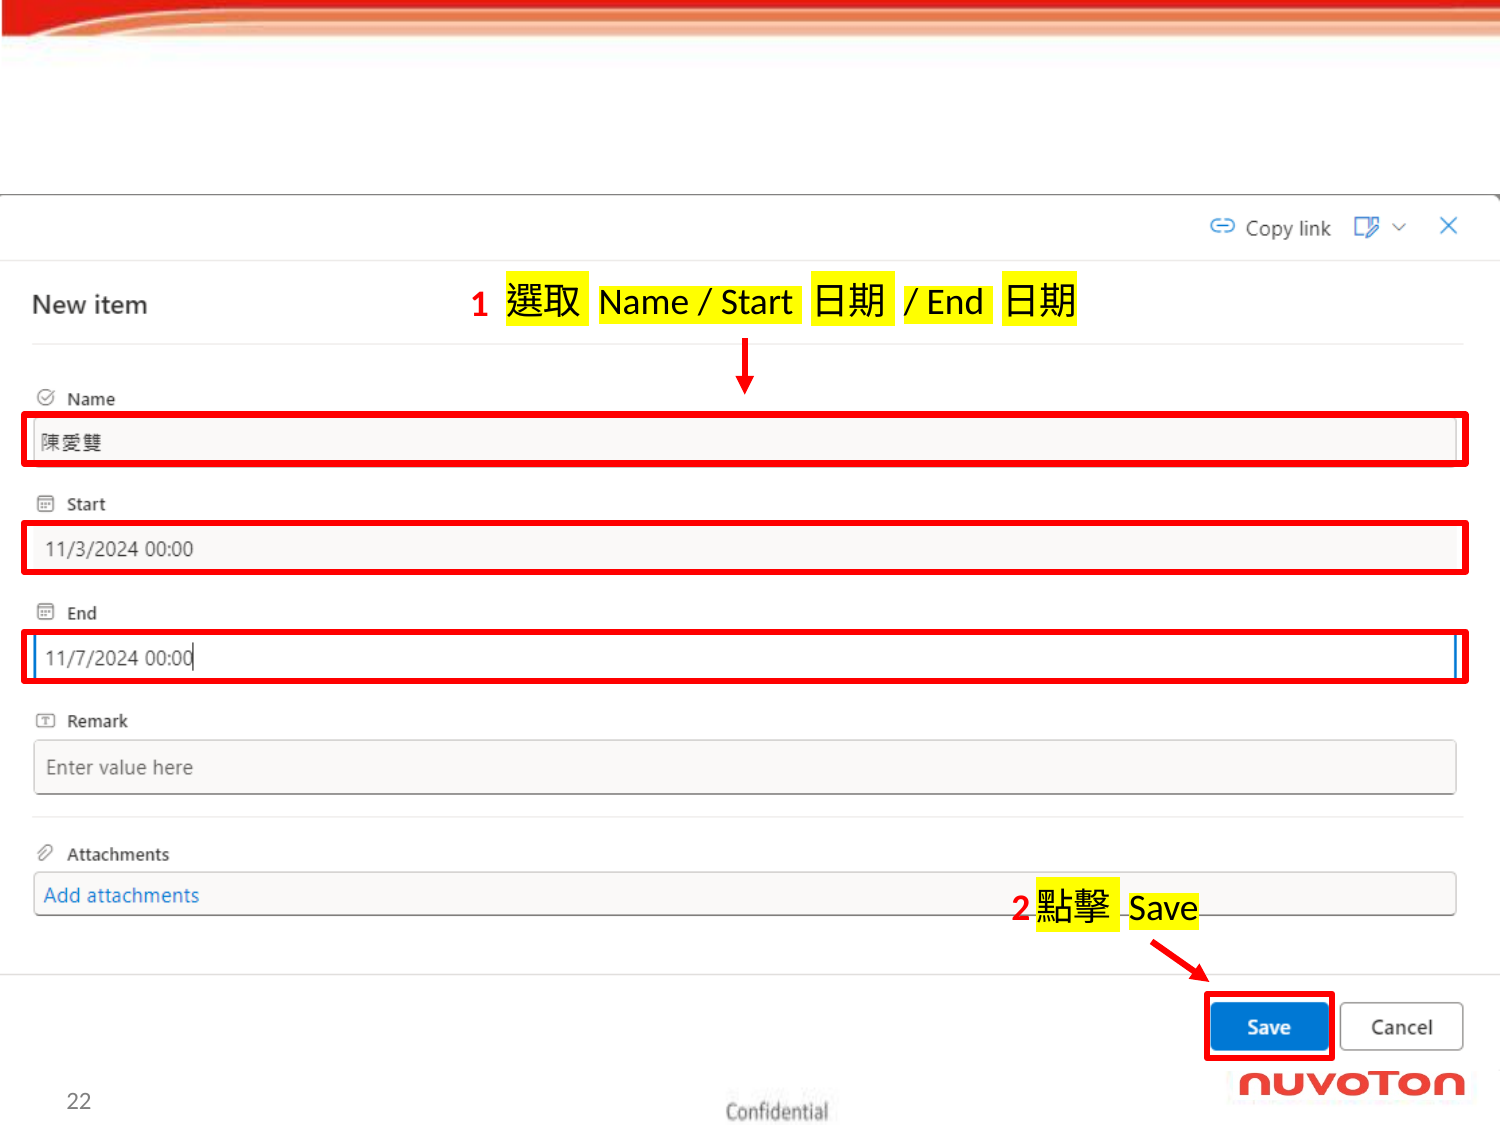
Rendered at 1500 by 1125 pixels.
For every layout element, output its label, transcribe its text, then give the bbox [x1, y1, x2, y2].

picture [0, 0, 1500, 1125]
slide_number 21 [0, 1078, 160, 1125]
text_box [1151, 941, 1210, 983]
